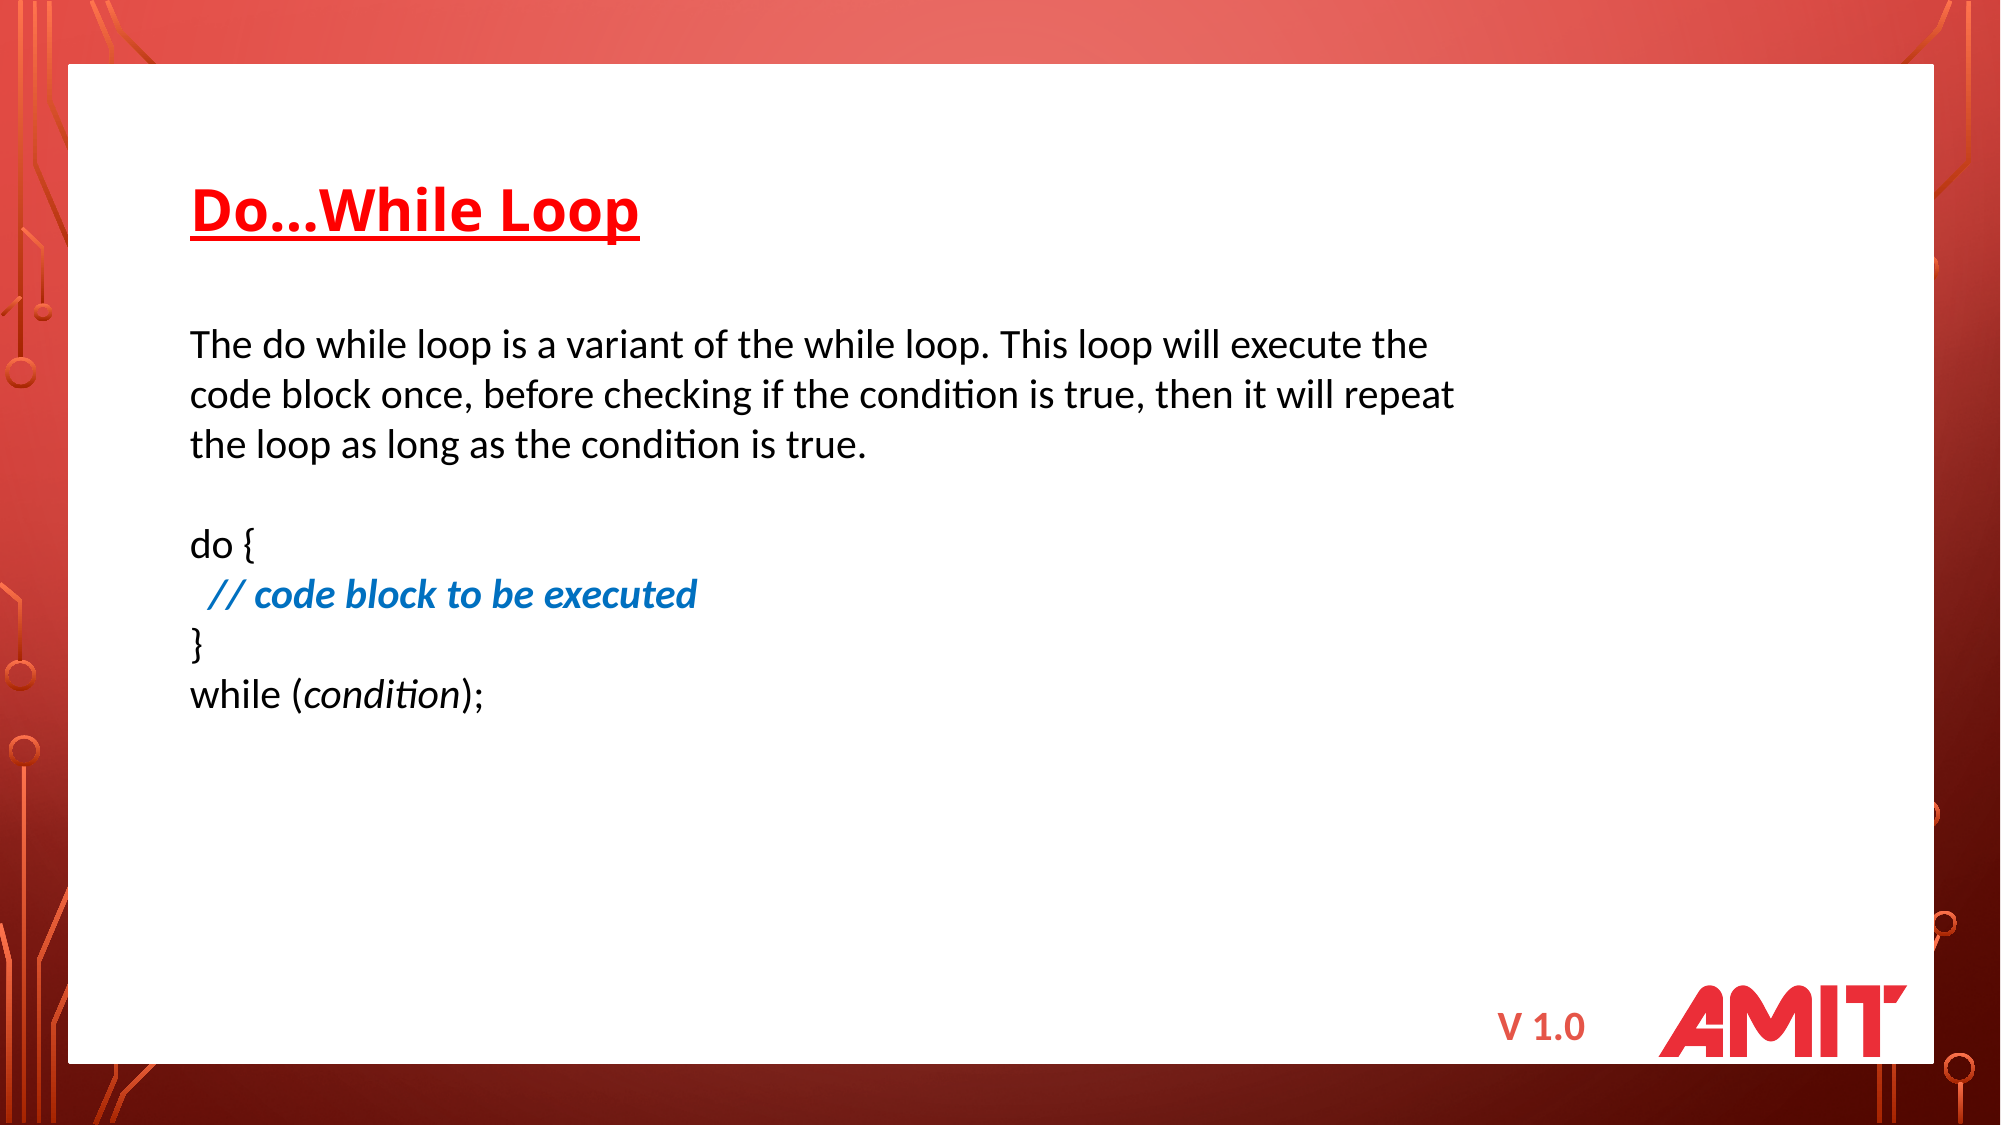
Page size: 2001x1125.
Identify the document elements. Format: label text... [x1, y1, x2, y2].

text_box Do…While Loop [175, 165, 1194, 251]
text_box The do while loop is a variant of the while loop. This loop will execute the code block once, before checking if the condition is true, then it will repeat the loop as long as the condition is true. do { // code block to be executed } while (condition); [175, 309, 1483, 725]
text_box V 1.0 [1482, 991, 1658, 1057]
picture [1658, 963, 1966, 1086]
text_box Booleans can only have two values: true or false: [68, 64, 1934, 1064]
